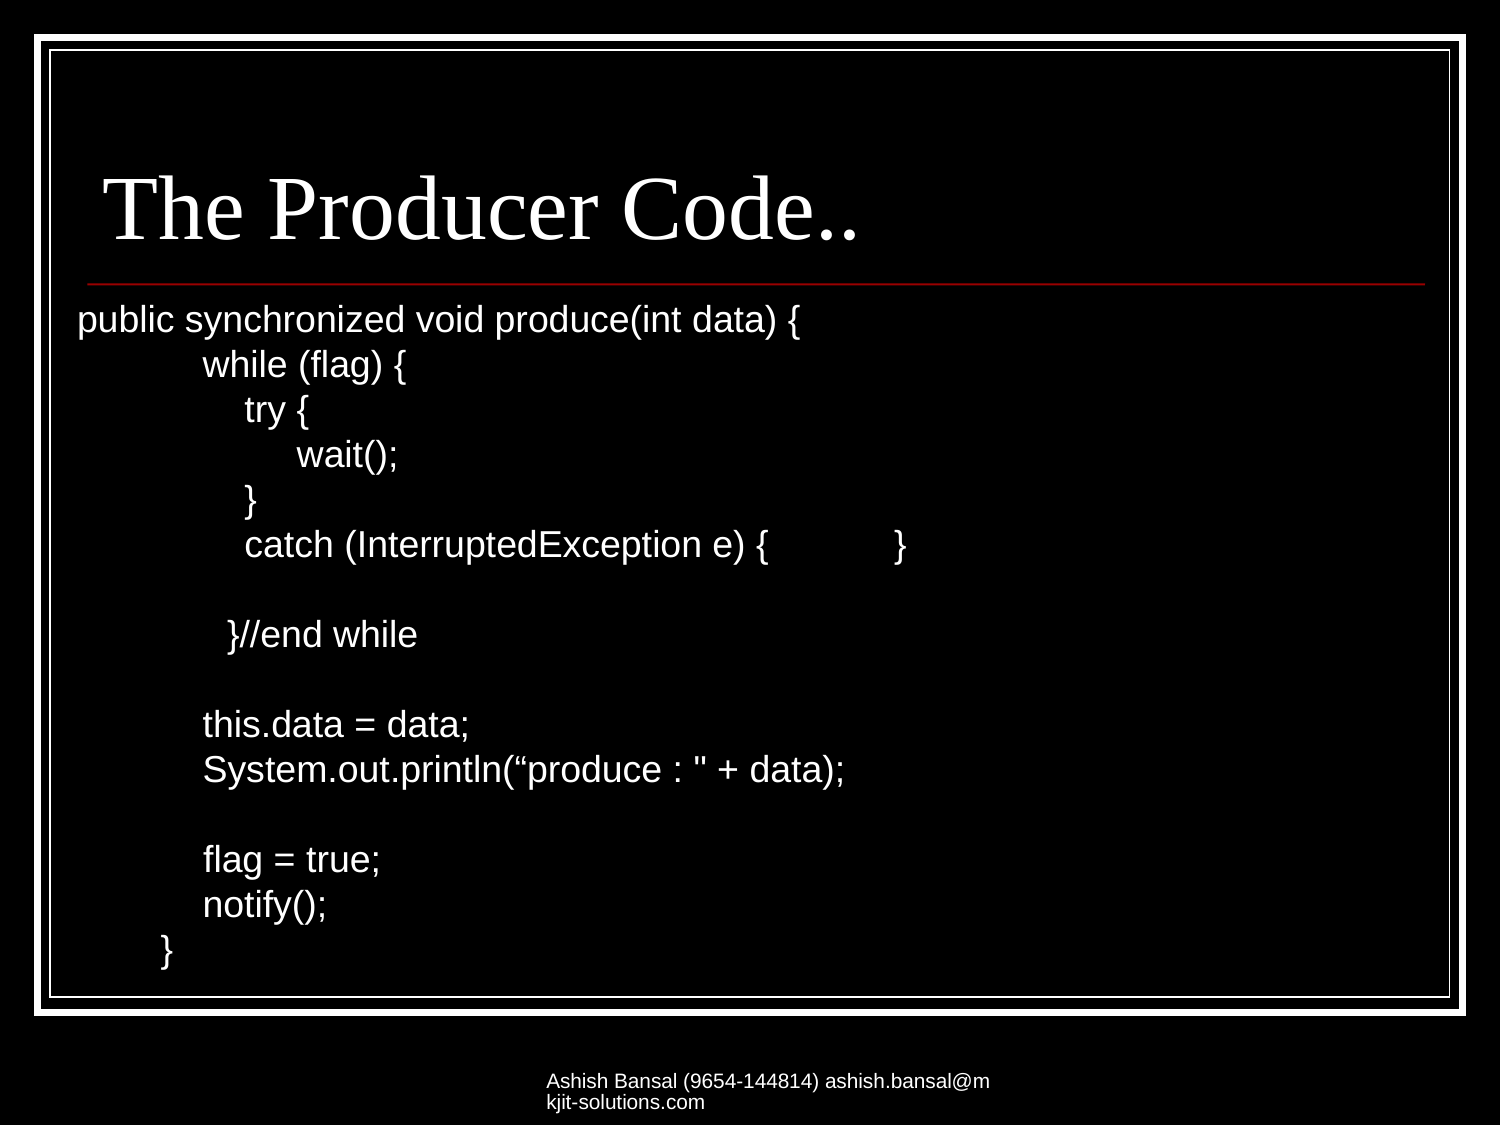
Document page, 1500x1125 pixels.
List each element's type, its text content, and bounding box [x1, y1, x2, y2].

footer Ashish Bansal (9654-144814) ashish.bansal@mkjit-solutions.com [530, 1024, 1007, 1101]
text_box public synchronized void produce(int data) { while (flag) { try { wait(); } catch (InterruptedException e) { } }//end while this.data = data; System.out.println(“produce : " + data); flag = true; notify(); } [62, 287, 1200, 1023]
title The Producer Code.. [87, 77, 1426, 266]
